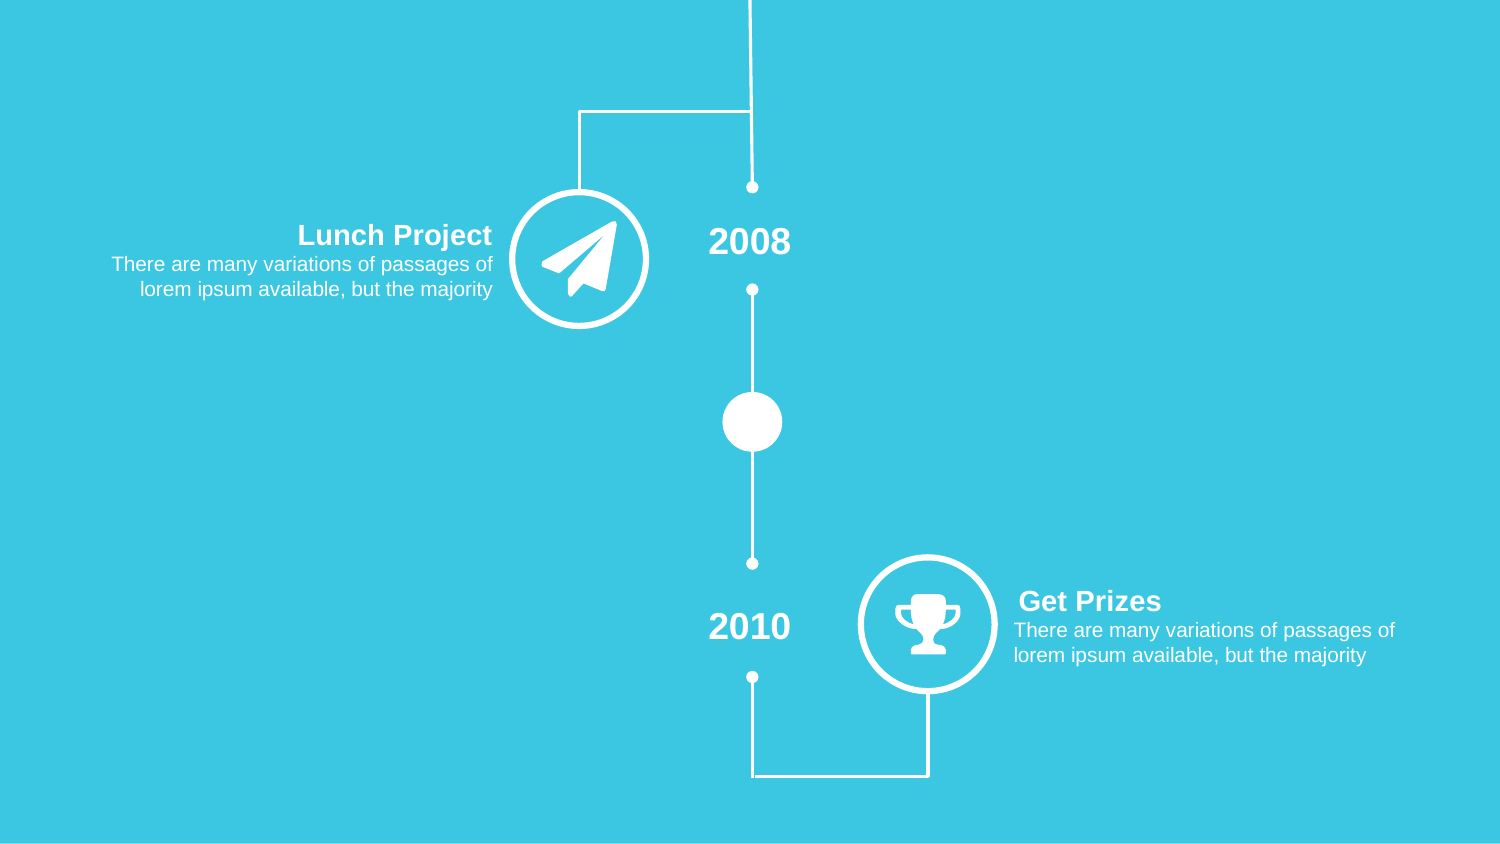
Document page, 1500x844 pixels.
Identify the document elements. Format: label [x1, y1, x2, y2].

text_box [0, 0, 1500, 844]
